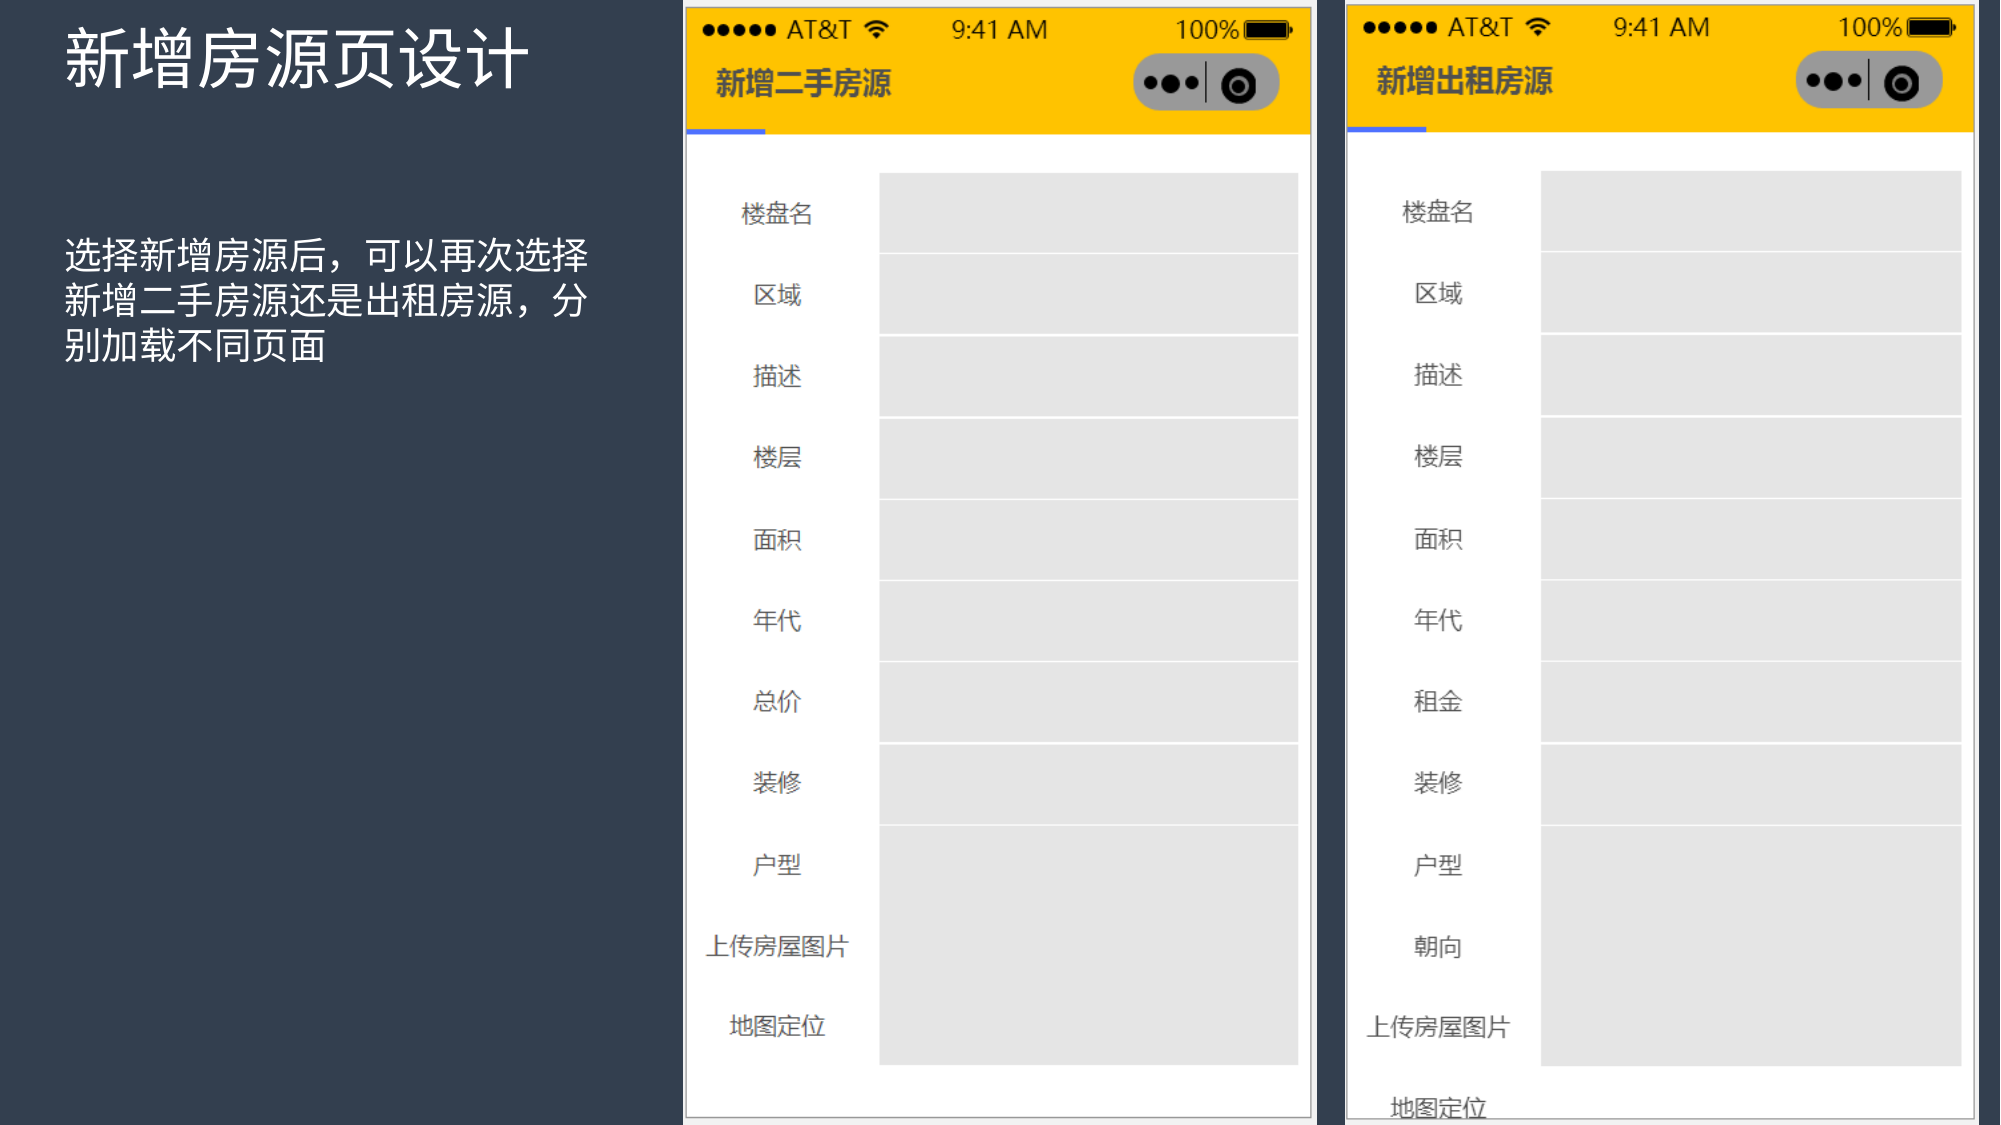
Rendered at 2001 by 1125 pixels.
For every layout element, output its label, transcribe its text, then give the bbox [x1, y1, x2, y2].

picture [1345, 0, 1979, 1125]
text_box 选择新增房源后，可以再次选择新增二手房源还是出租房源，分别加载不同页面 [49, 224, 630, 375]
text_box 新增房源页设计 [49, 9, 683, 105]
picture [683, 0, 1317, 1125]
